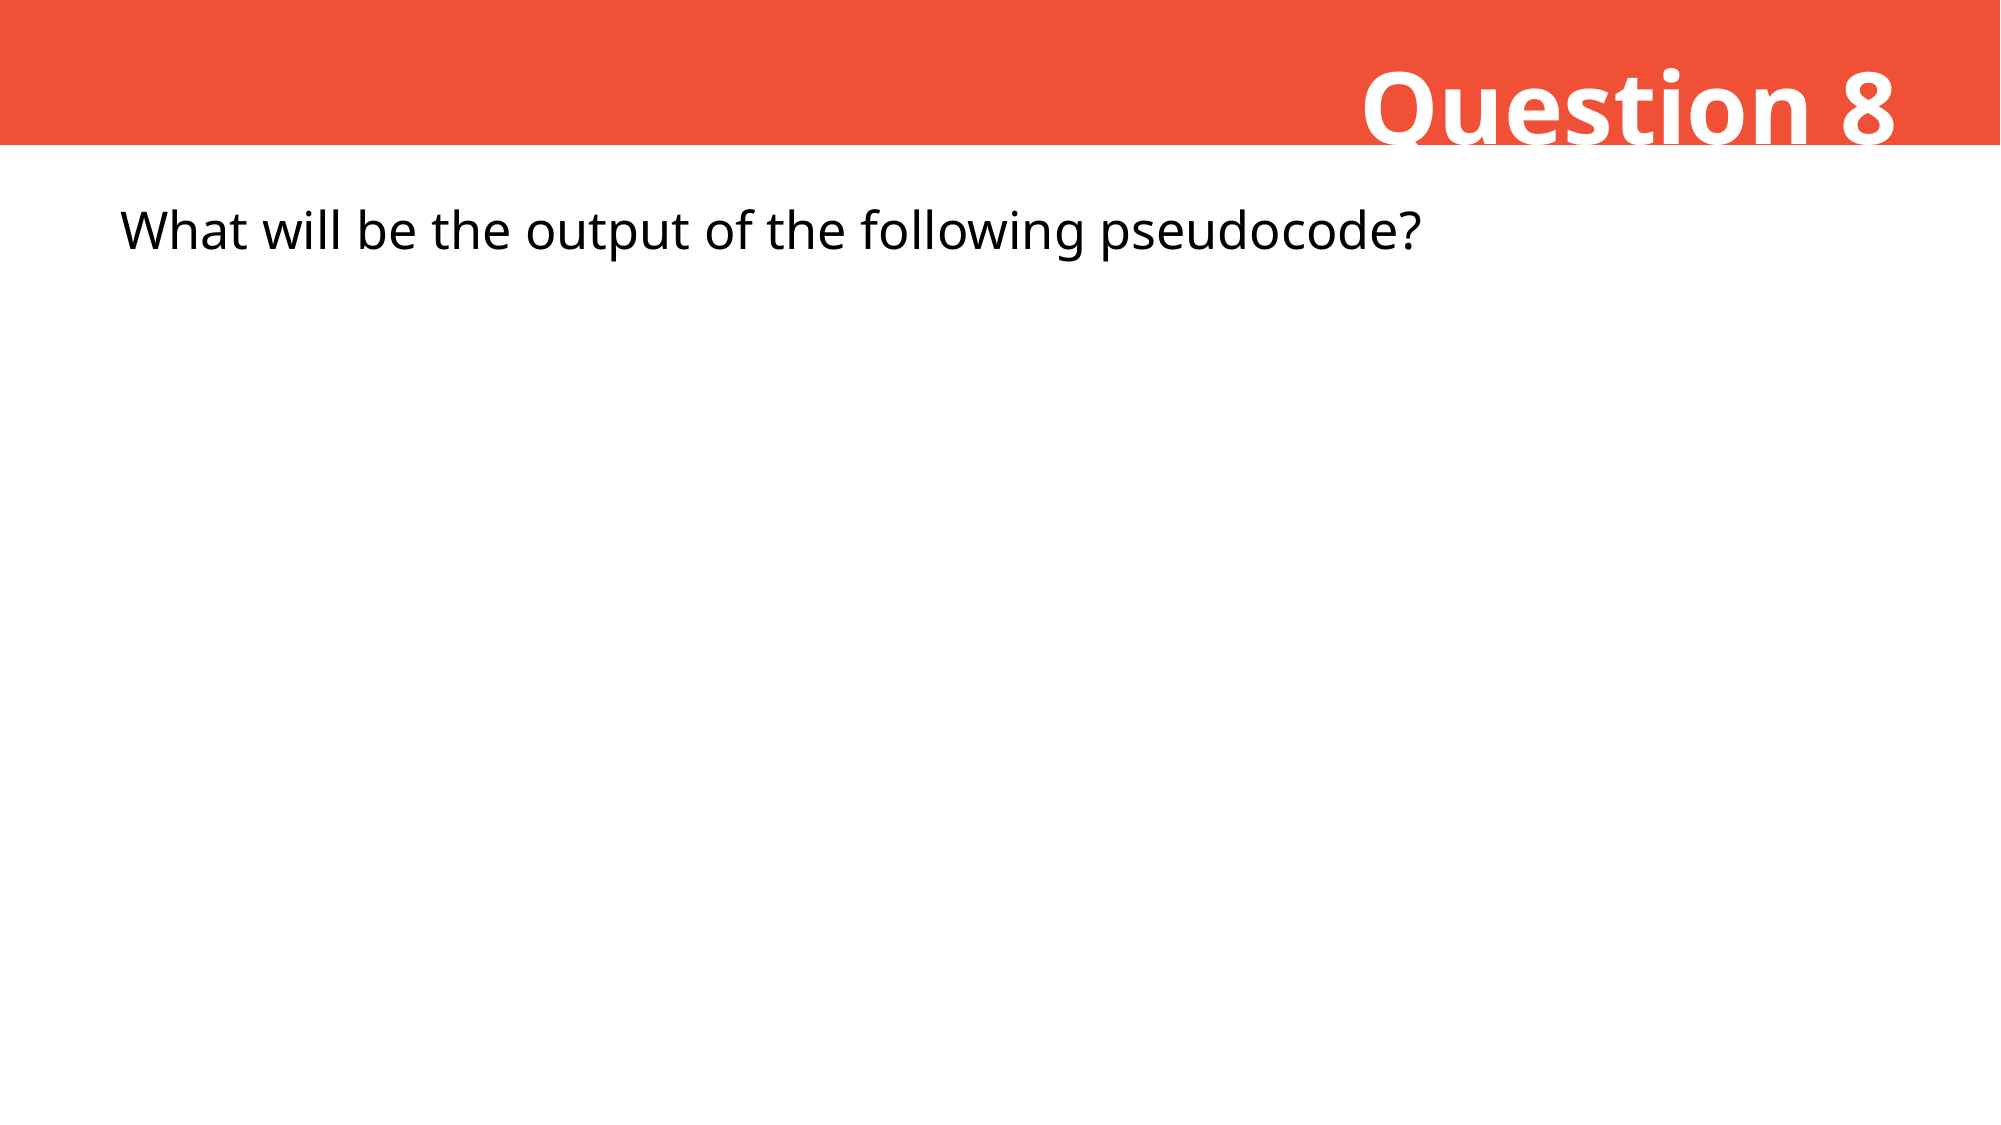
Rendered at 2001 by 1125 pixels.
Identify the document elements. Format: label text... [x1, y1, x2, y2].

text_box [0, 0, 2000, 147]
text_box What will be the output of the following pseudocode? [105, 189, 1895, 267]
text_box Question 8 [638, 37, 1914, 173]
